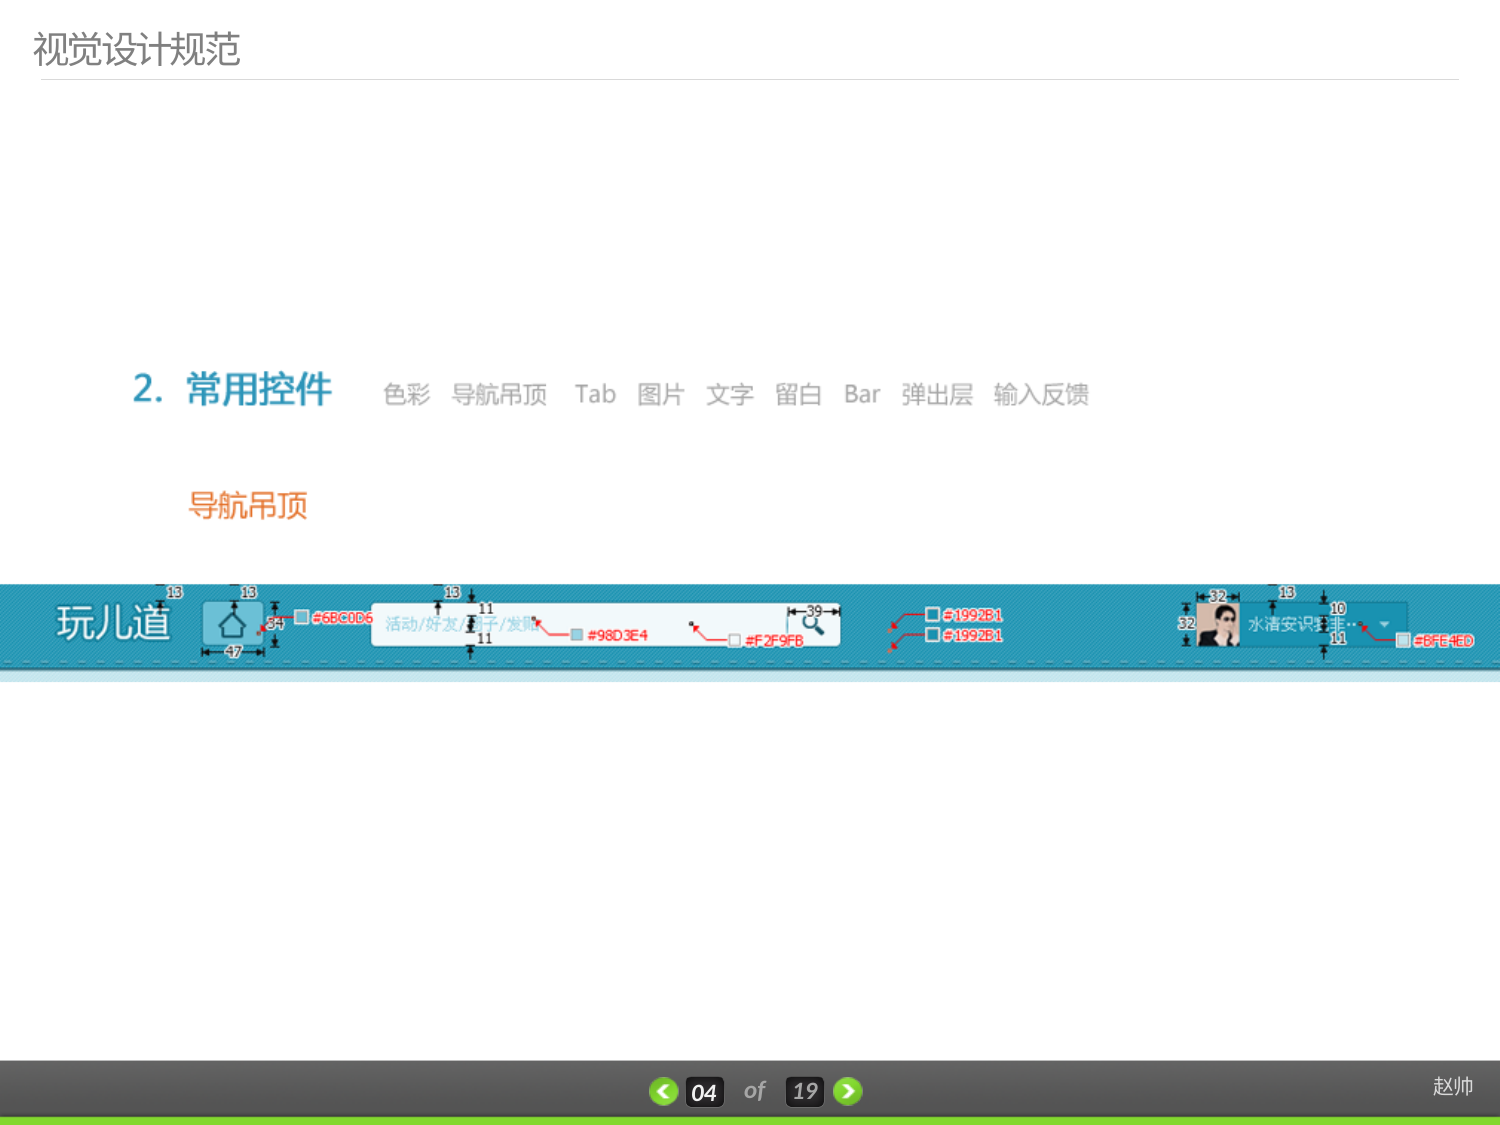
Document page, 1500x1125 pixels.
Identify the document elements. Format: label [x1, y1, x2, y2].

text_box [648, 1065, 864, 1115]
text_box [17, 18, 1459, 80]
picture [0, 0, 1500, 1125]
